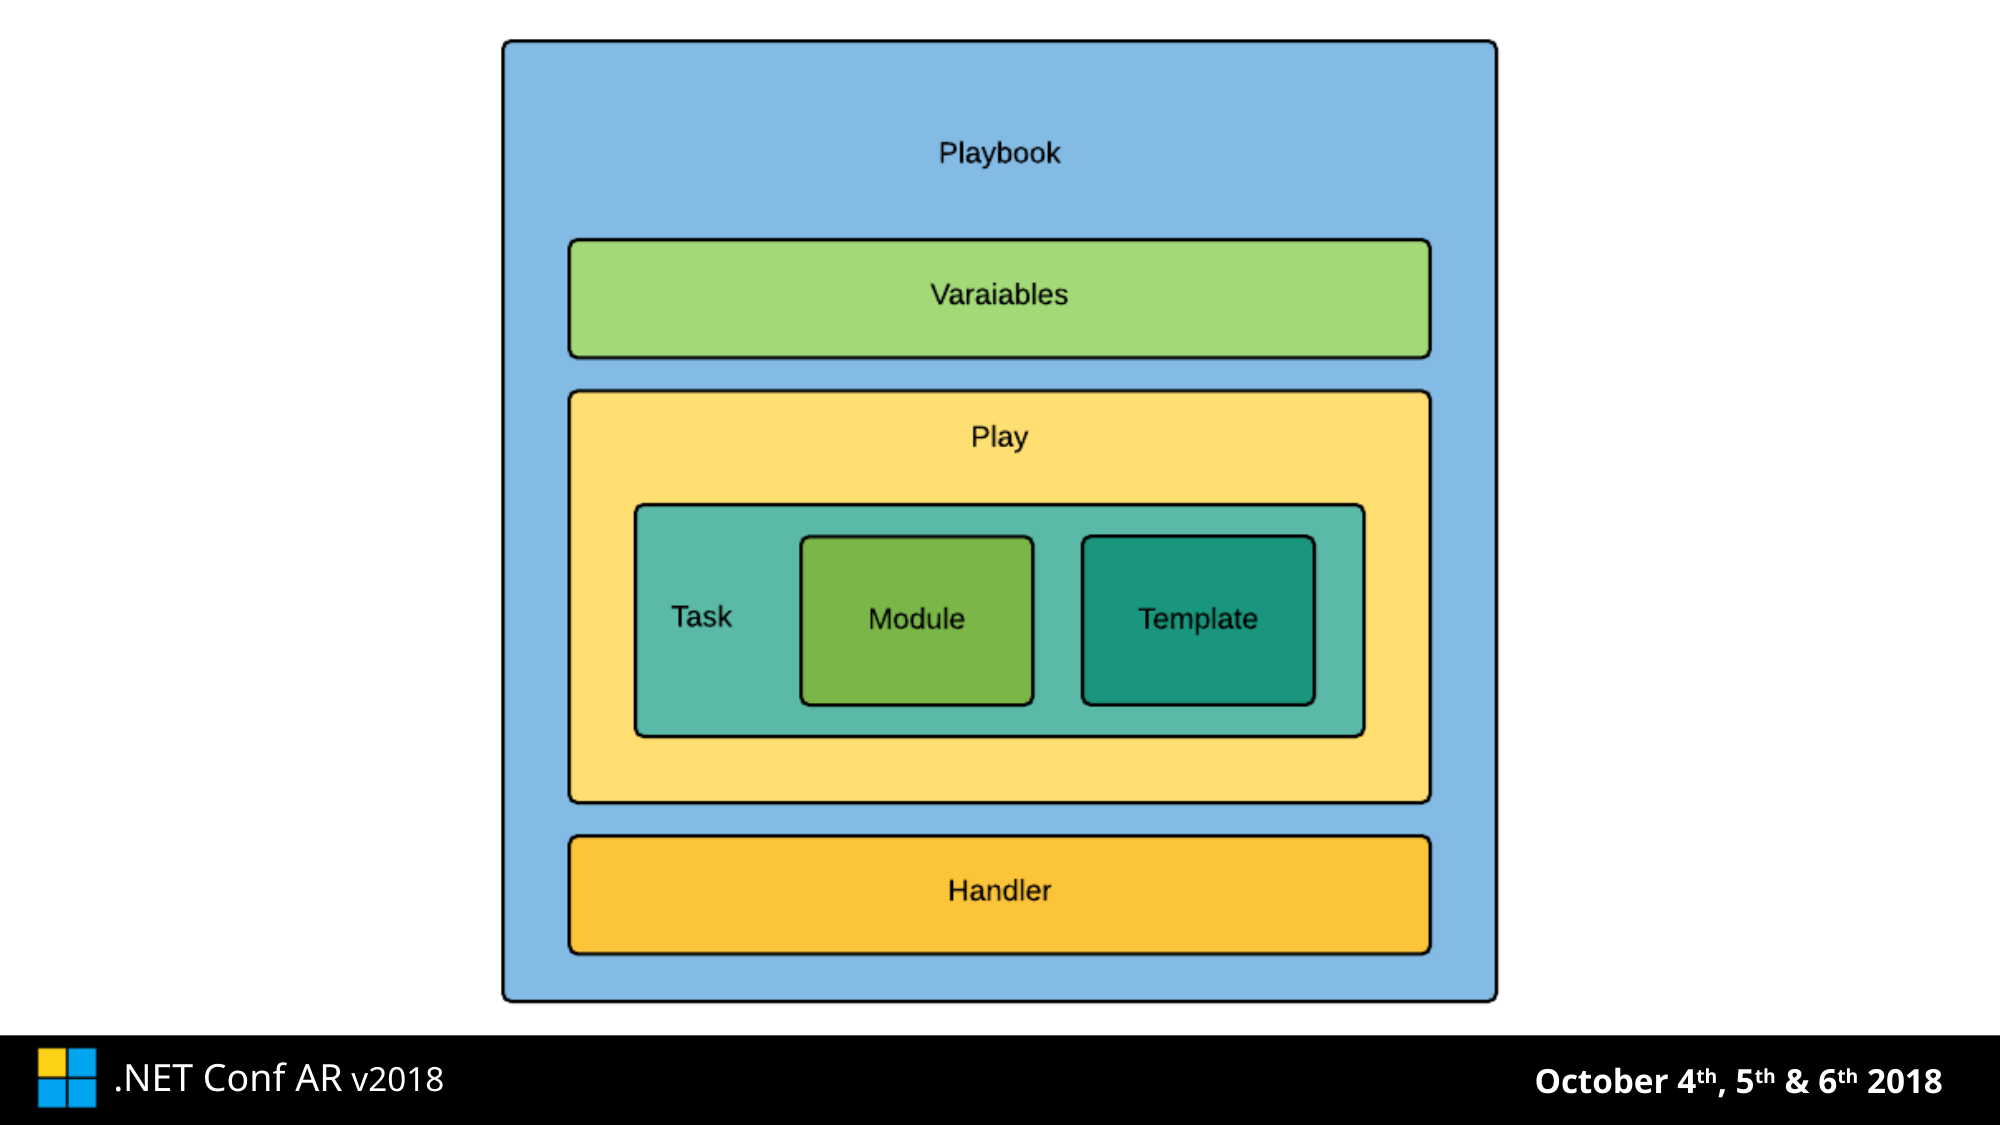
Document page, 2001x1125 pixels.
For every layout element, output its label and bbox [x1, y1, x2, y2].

picture [437, 0, 1563, 1068]
picture [36, 1046, 99, 1110]
